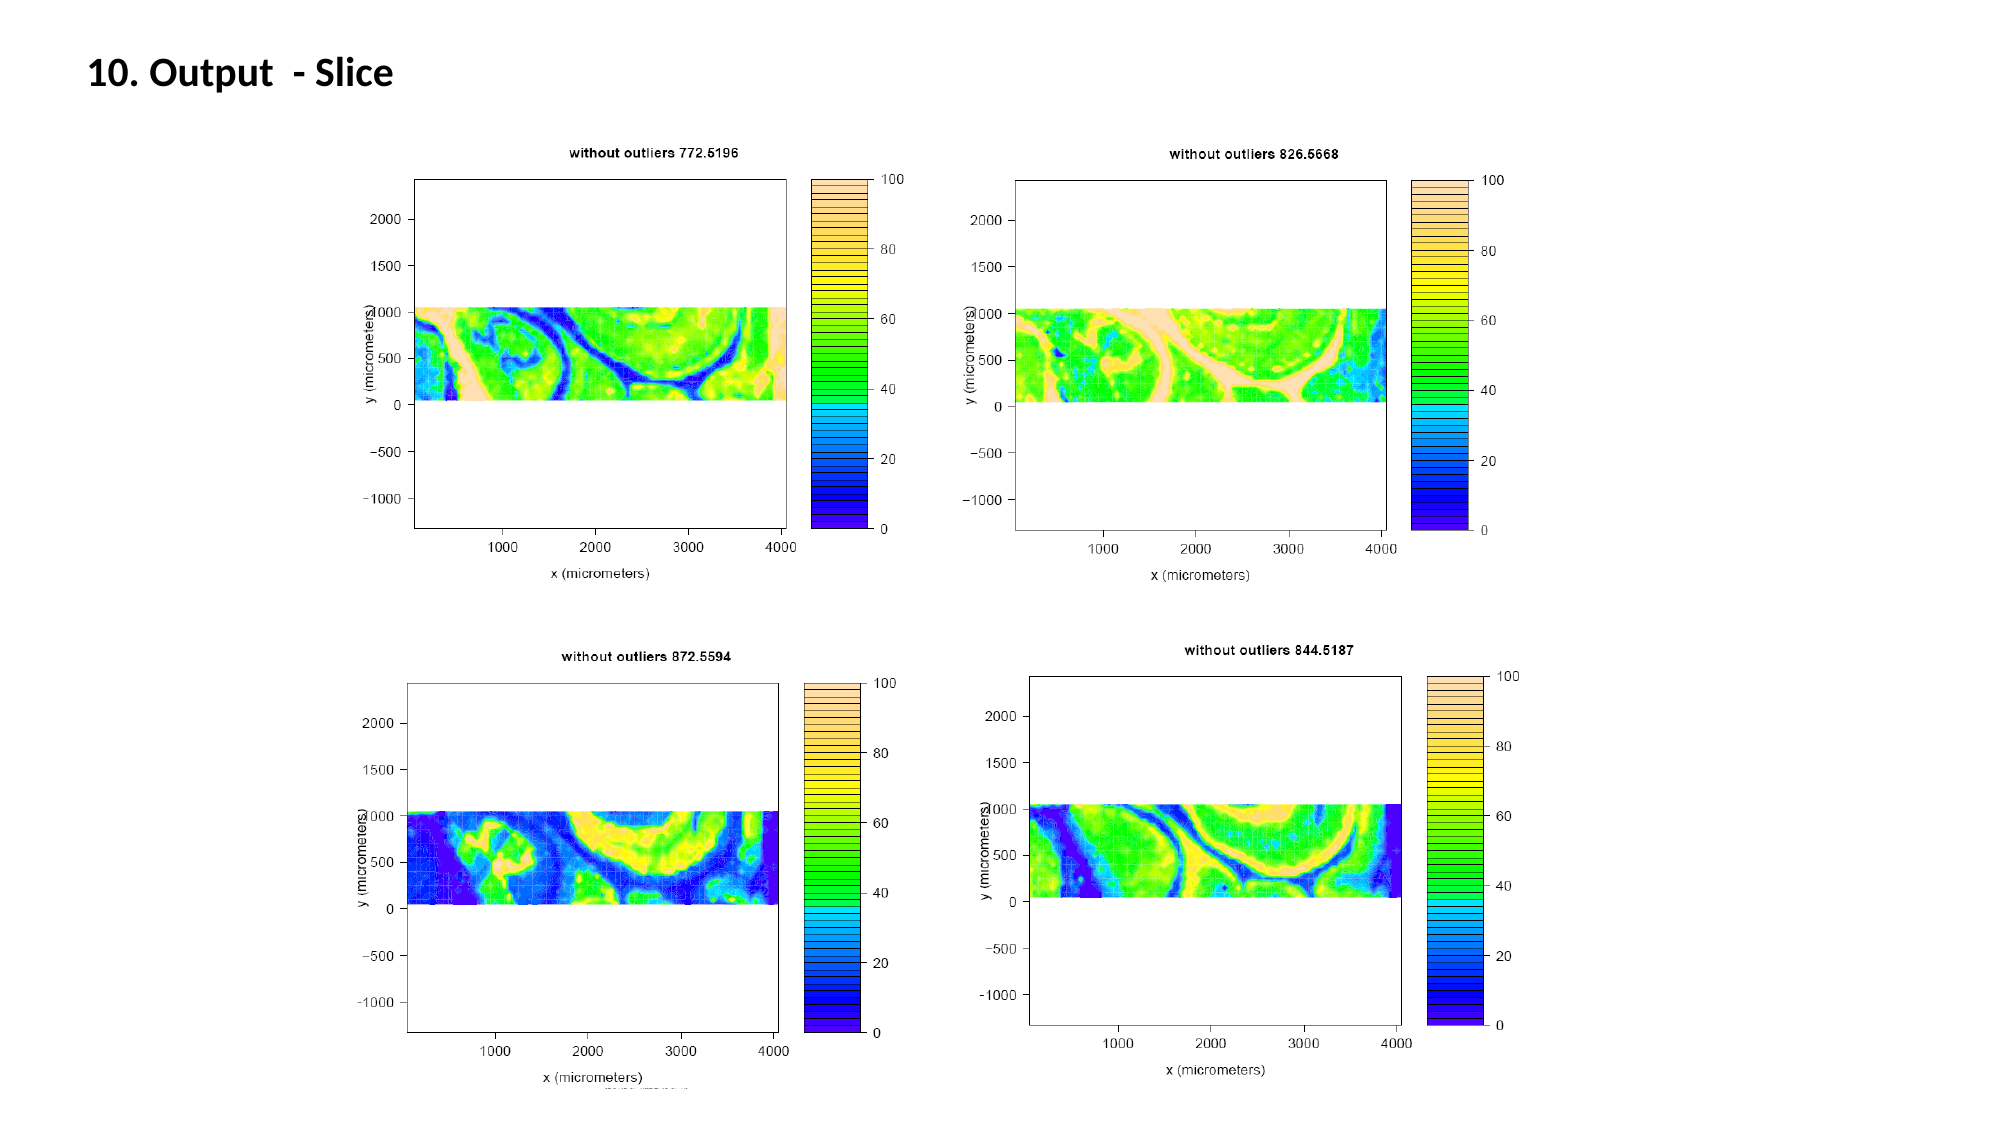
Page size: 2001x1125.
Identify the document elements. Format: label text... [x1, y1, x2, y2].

picture [961, 140, 1518, 583]
picture [357, 650, 913, 1089]
picture [979, 625, 1532, 1079]
text_box 10. Output - Slice [71, 37, 1273, 102]
picture [363, 126, 913, 583]
